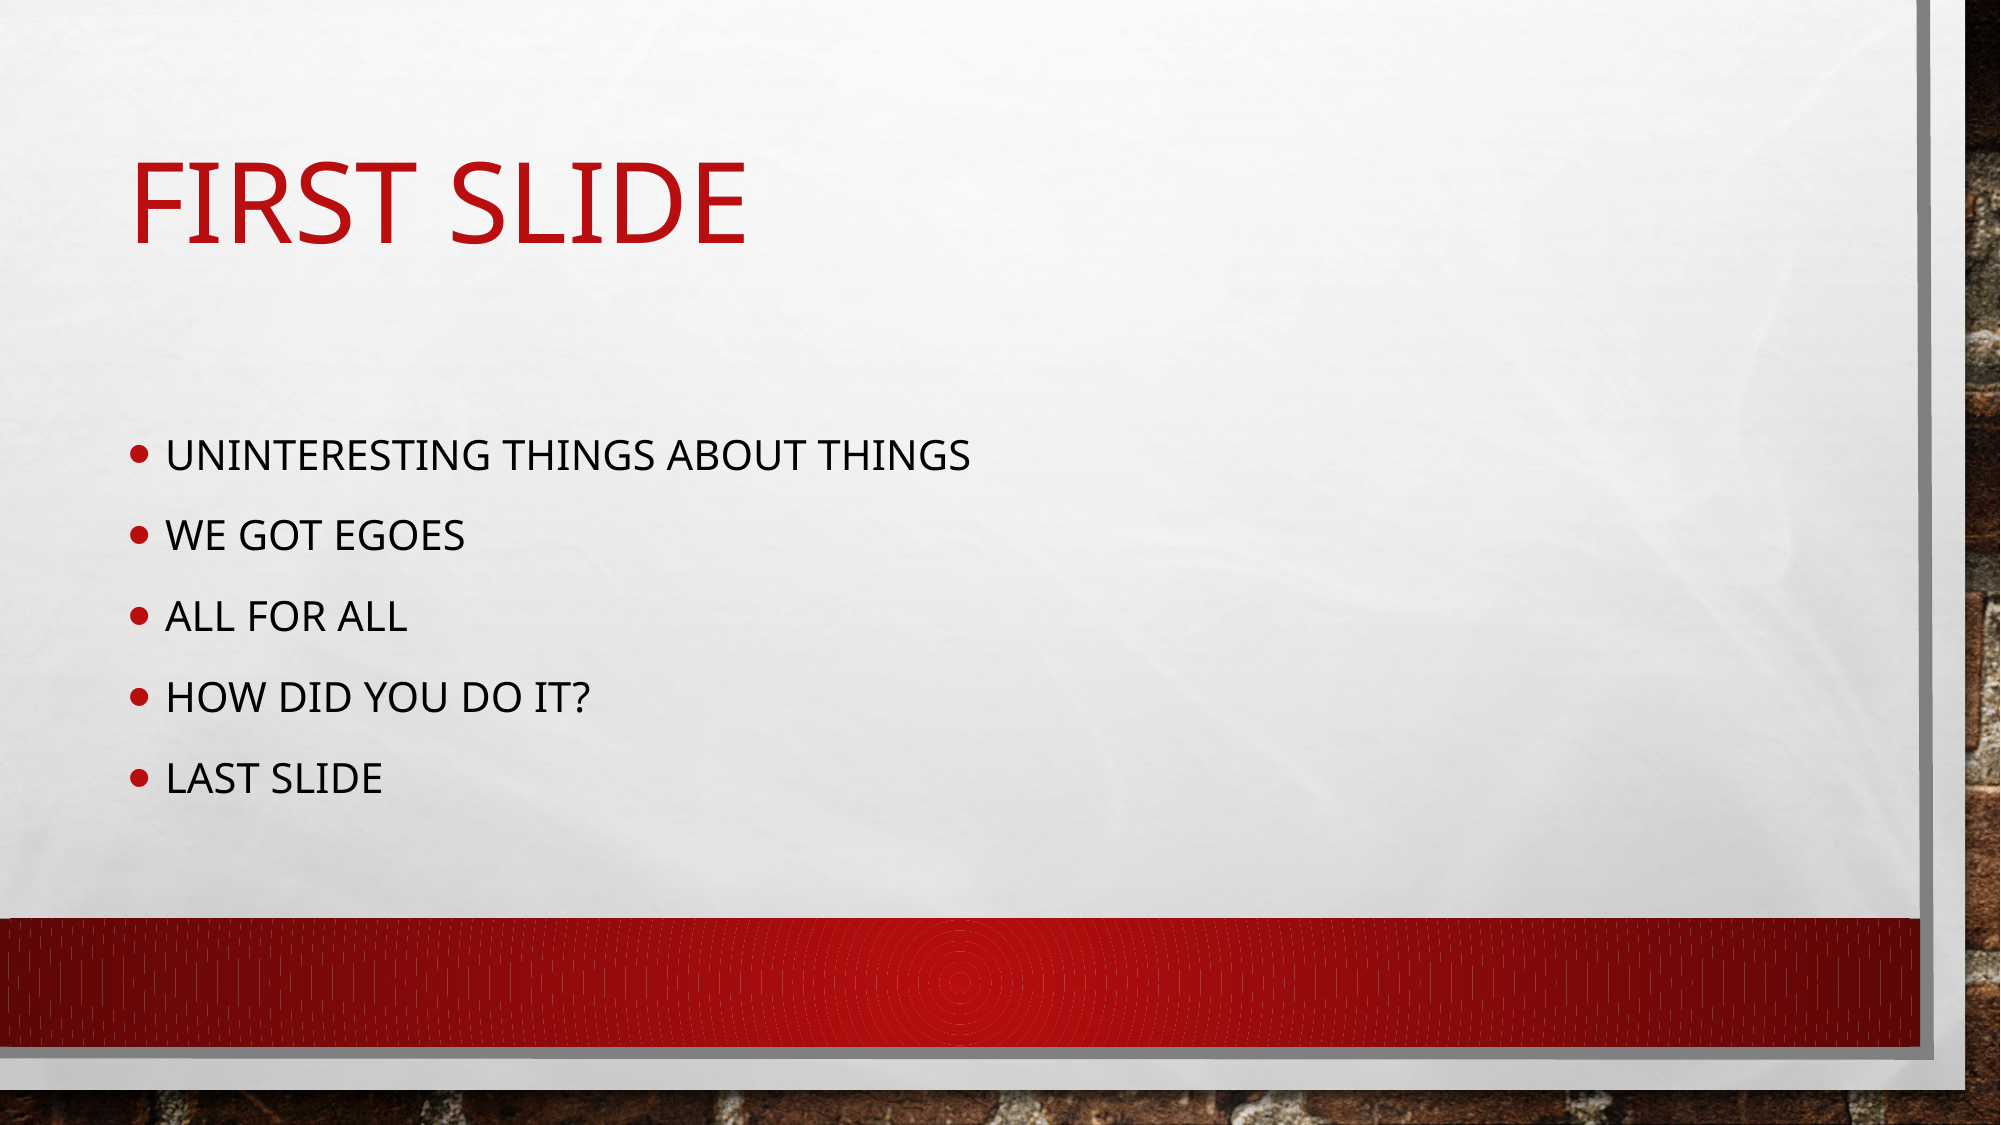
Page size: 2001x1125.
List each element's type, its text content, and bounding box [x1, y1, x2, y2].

list Uninteresting things about things we got egoes All for all How did you do it? Last slide [112, 338, 1818, 882]
title First Slide [112, 112, 1818, 302]
picture [0, 0, 2000, 1125]
